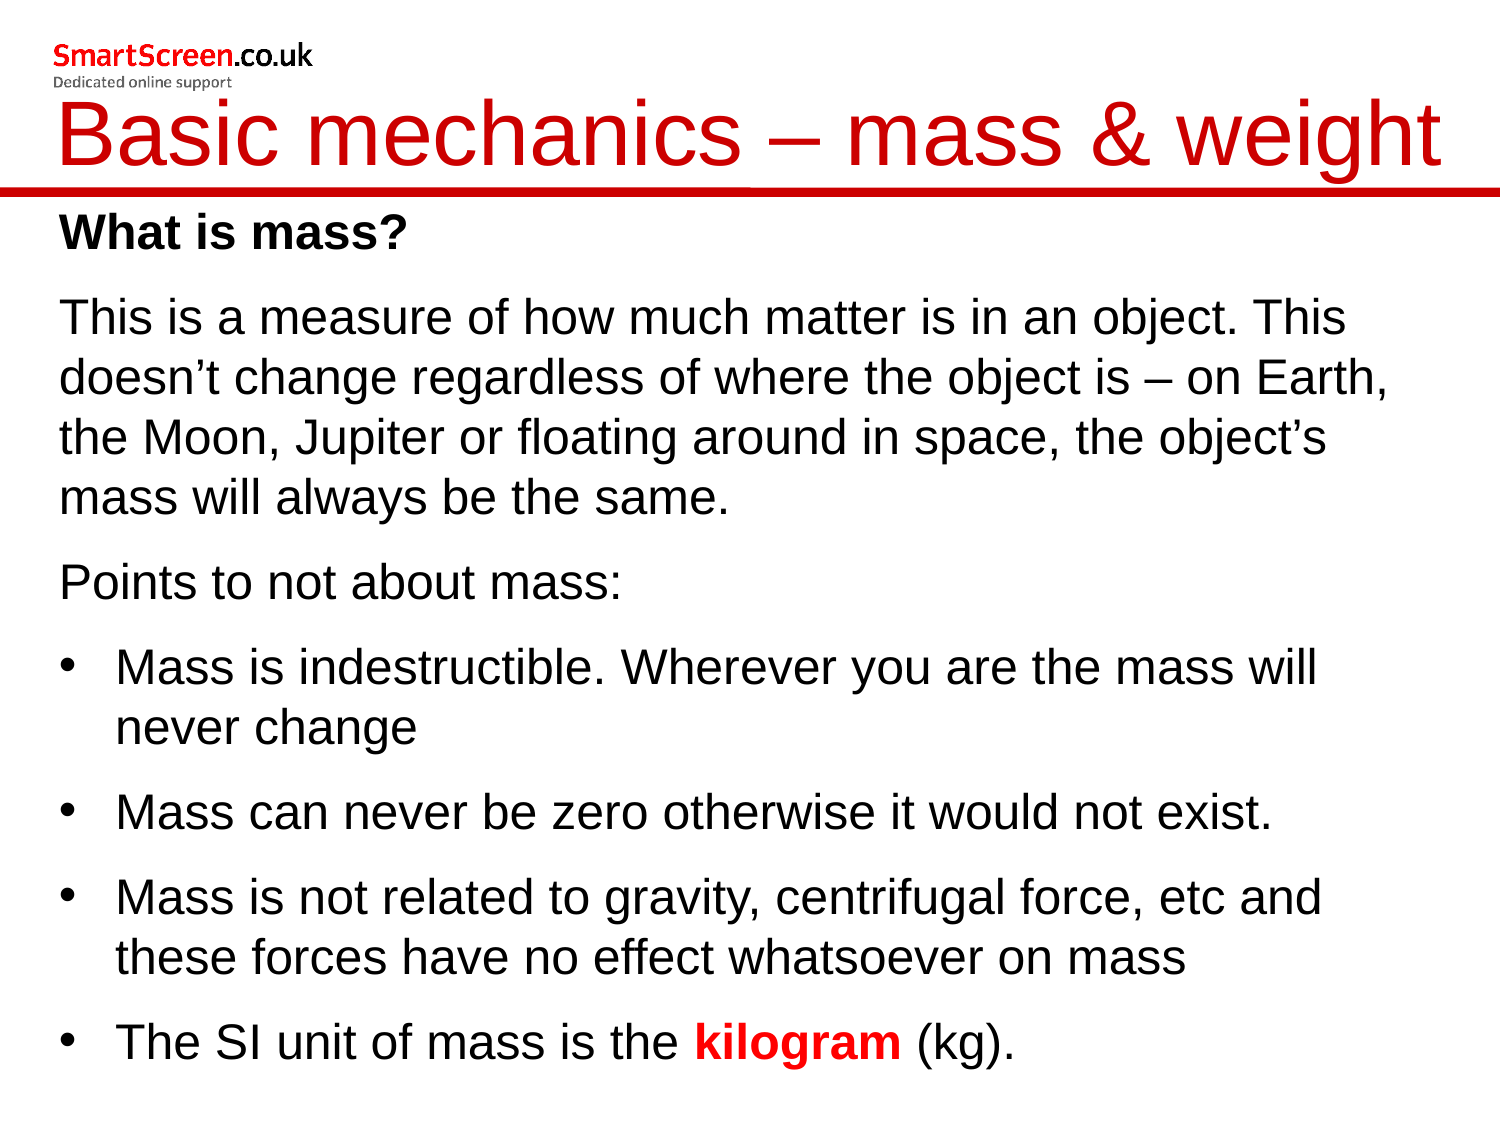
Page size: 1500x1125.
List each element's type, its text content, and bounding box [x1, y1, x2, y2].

text_box What is mass? This is a measure of how much matter is in an object. This doesn’t change regardless of where the object is – on Earth, the Moon, Jupiter or floating around in space, the object’s mass will always be the same. Points to not about mass: Mass is indestructible. Wherever you are the mass will never change Mass can never be zero otherwise it would not exist. Mass is not related to gravity, centrifugal force, etc and these forces have no effect whatsoever on mass The SI unit of mass is the kilogram (kg). [0, 193, 1500, 1077]
picture [53, 42, 313, 66]
text_box Basic mechanics – mass & weight [0, 66, 1500, 191]
